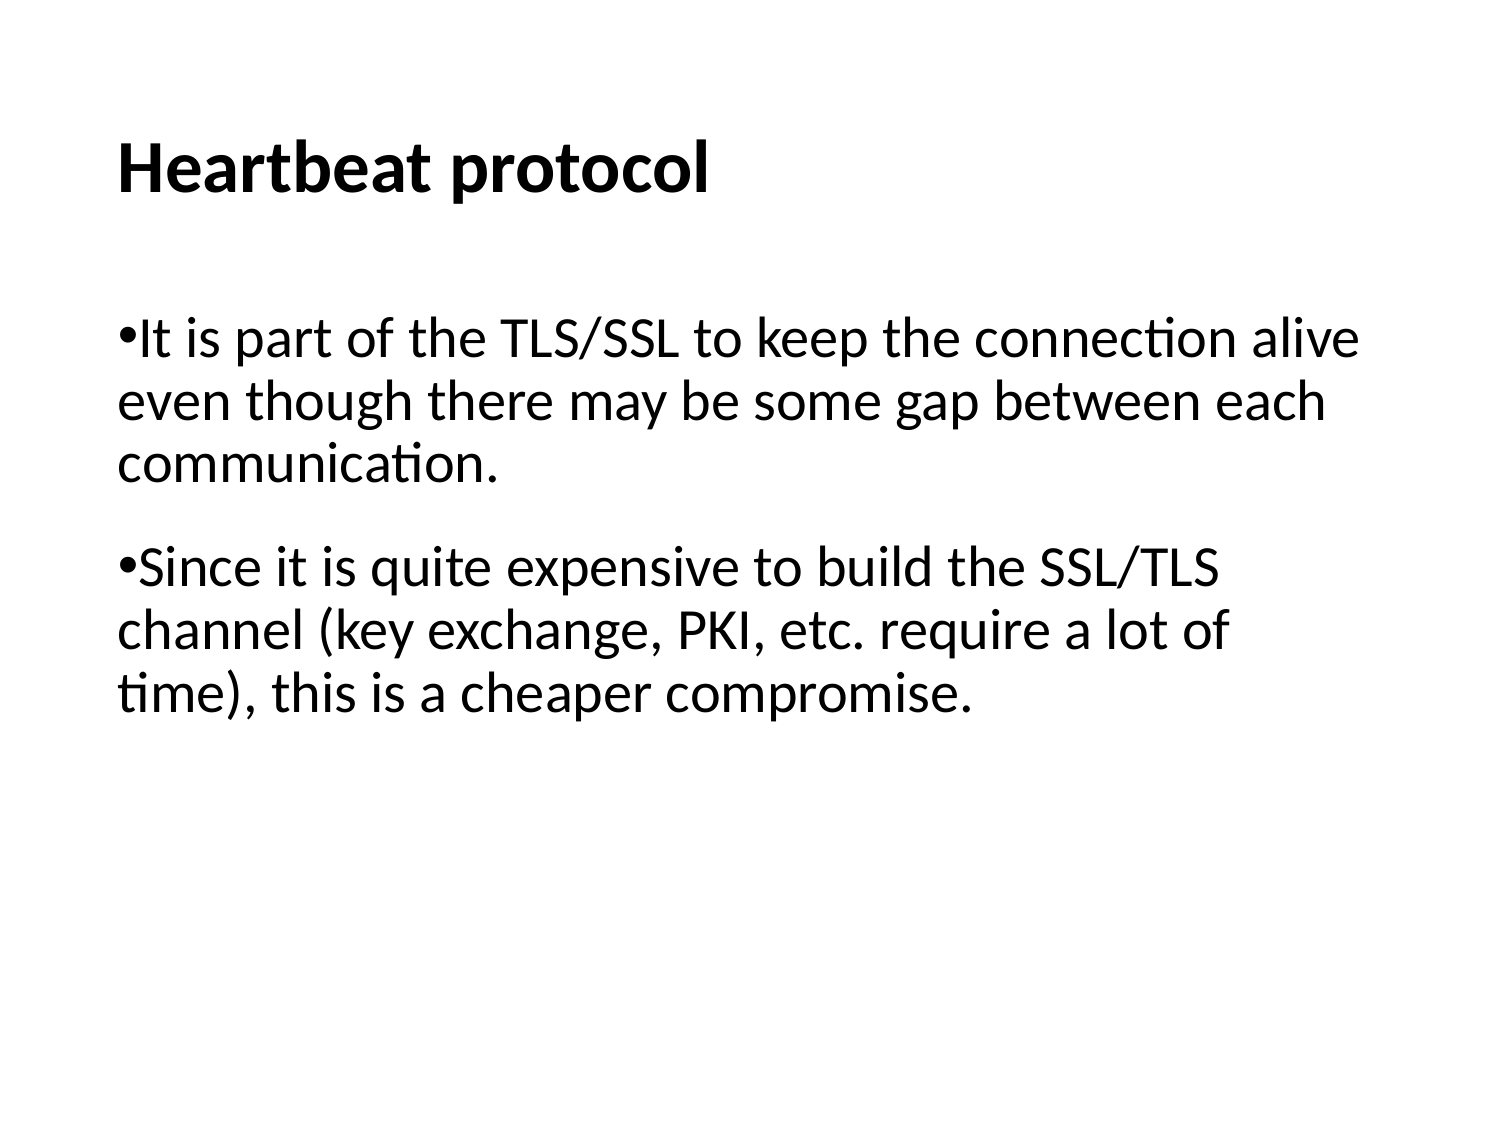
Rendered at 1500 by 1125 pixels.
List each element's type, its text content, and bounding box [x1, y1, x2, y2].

text_box It is part of the TLS/SSL to keep the connection alive even though there may be some gap between each communication. Since it is quite expensive to build the SSL/TLS channel (key exchange, PKI, etc. require a lot of time), this is a cheaper compromise. [103, 299, 1397, 1014]
text_box Heartbeat protocol [103, 59, 1397, 278]
